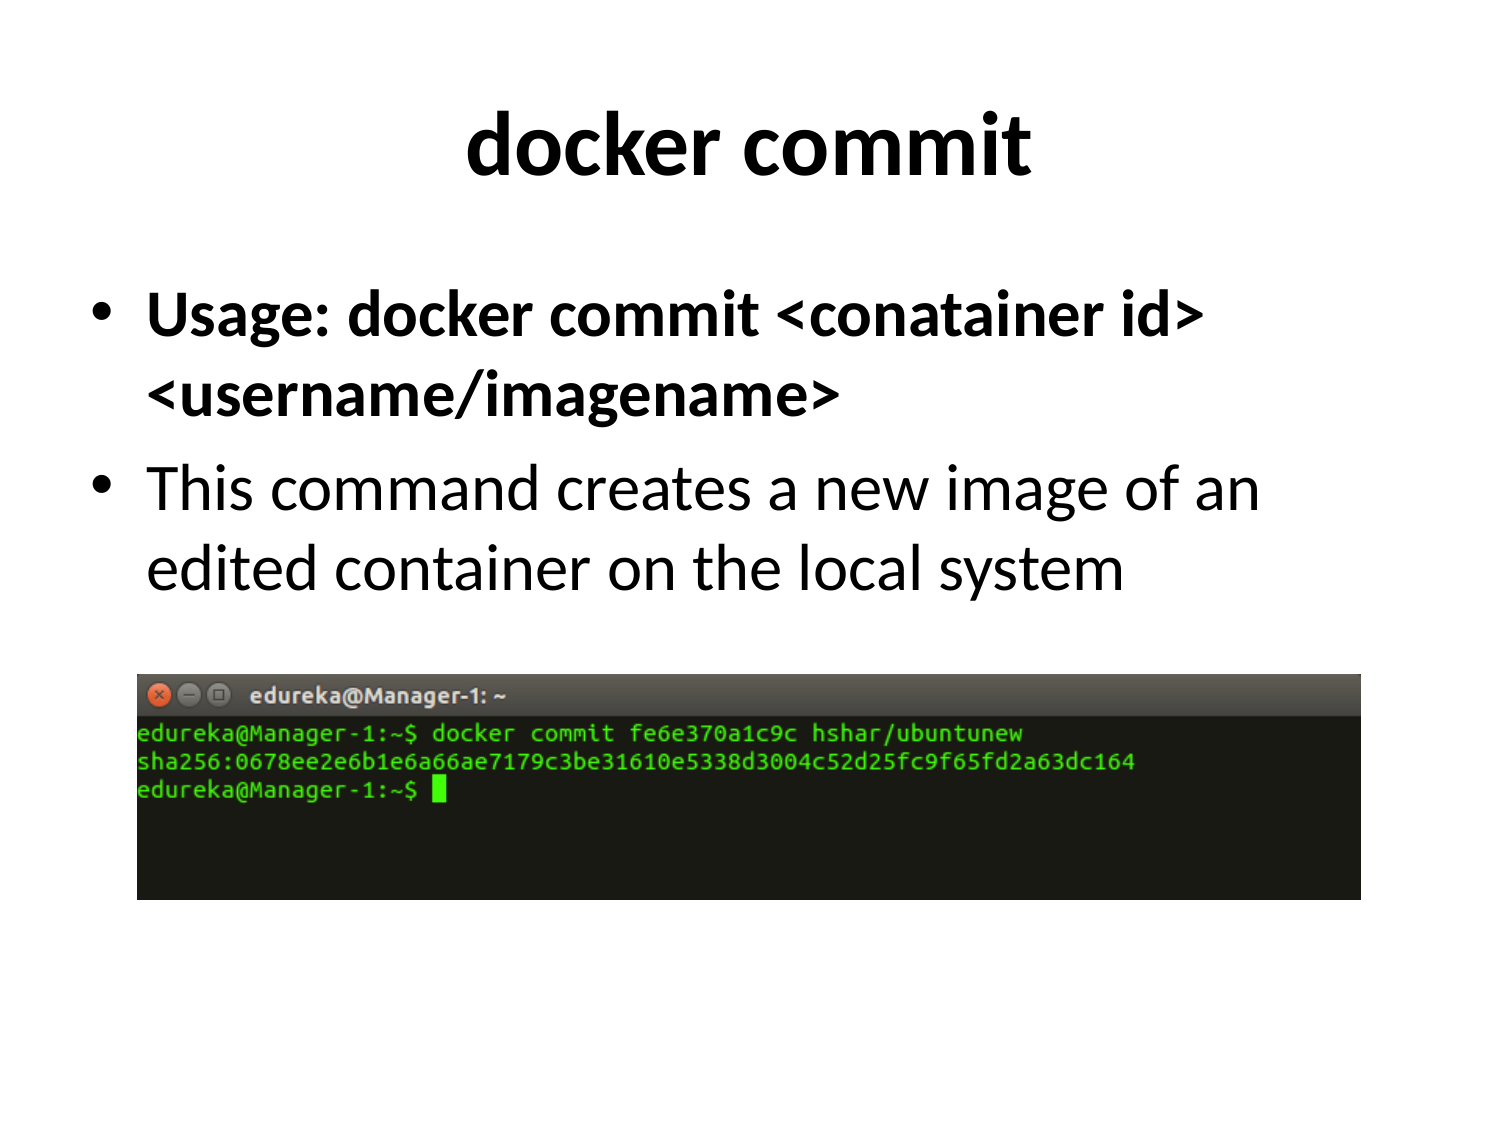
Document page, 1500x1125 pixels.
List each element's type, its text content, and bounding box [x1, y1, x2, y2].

title docker commit [75, 45, 1425, 233]
picture [137, 674, 1362, 901]
list Usage: docker commit <conatainer id> <username/imagename> This command creates a new image of an edited container on the local system [75, 262, 1425, 1005]
